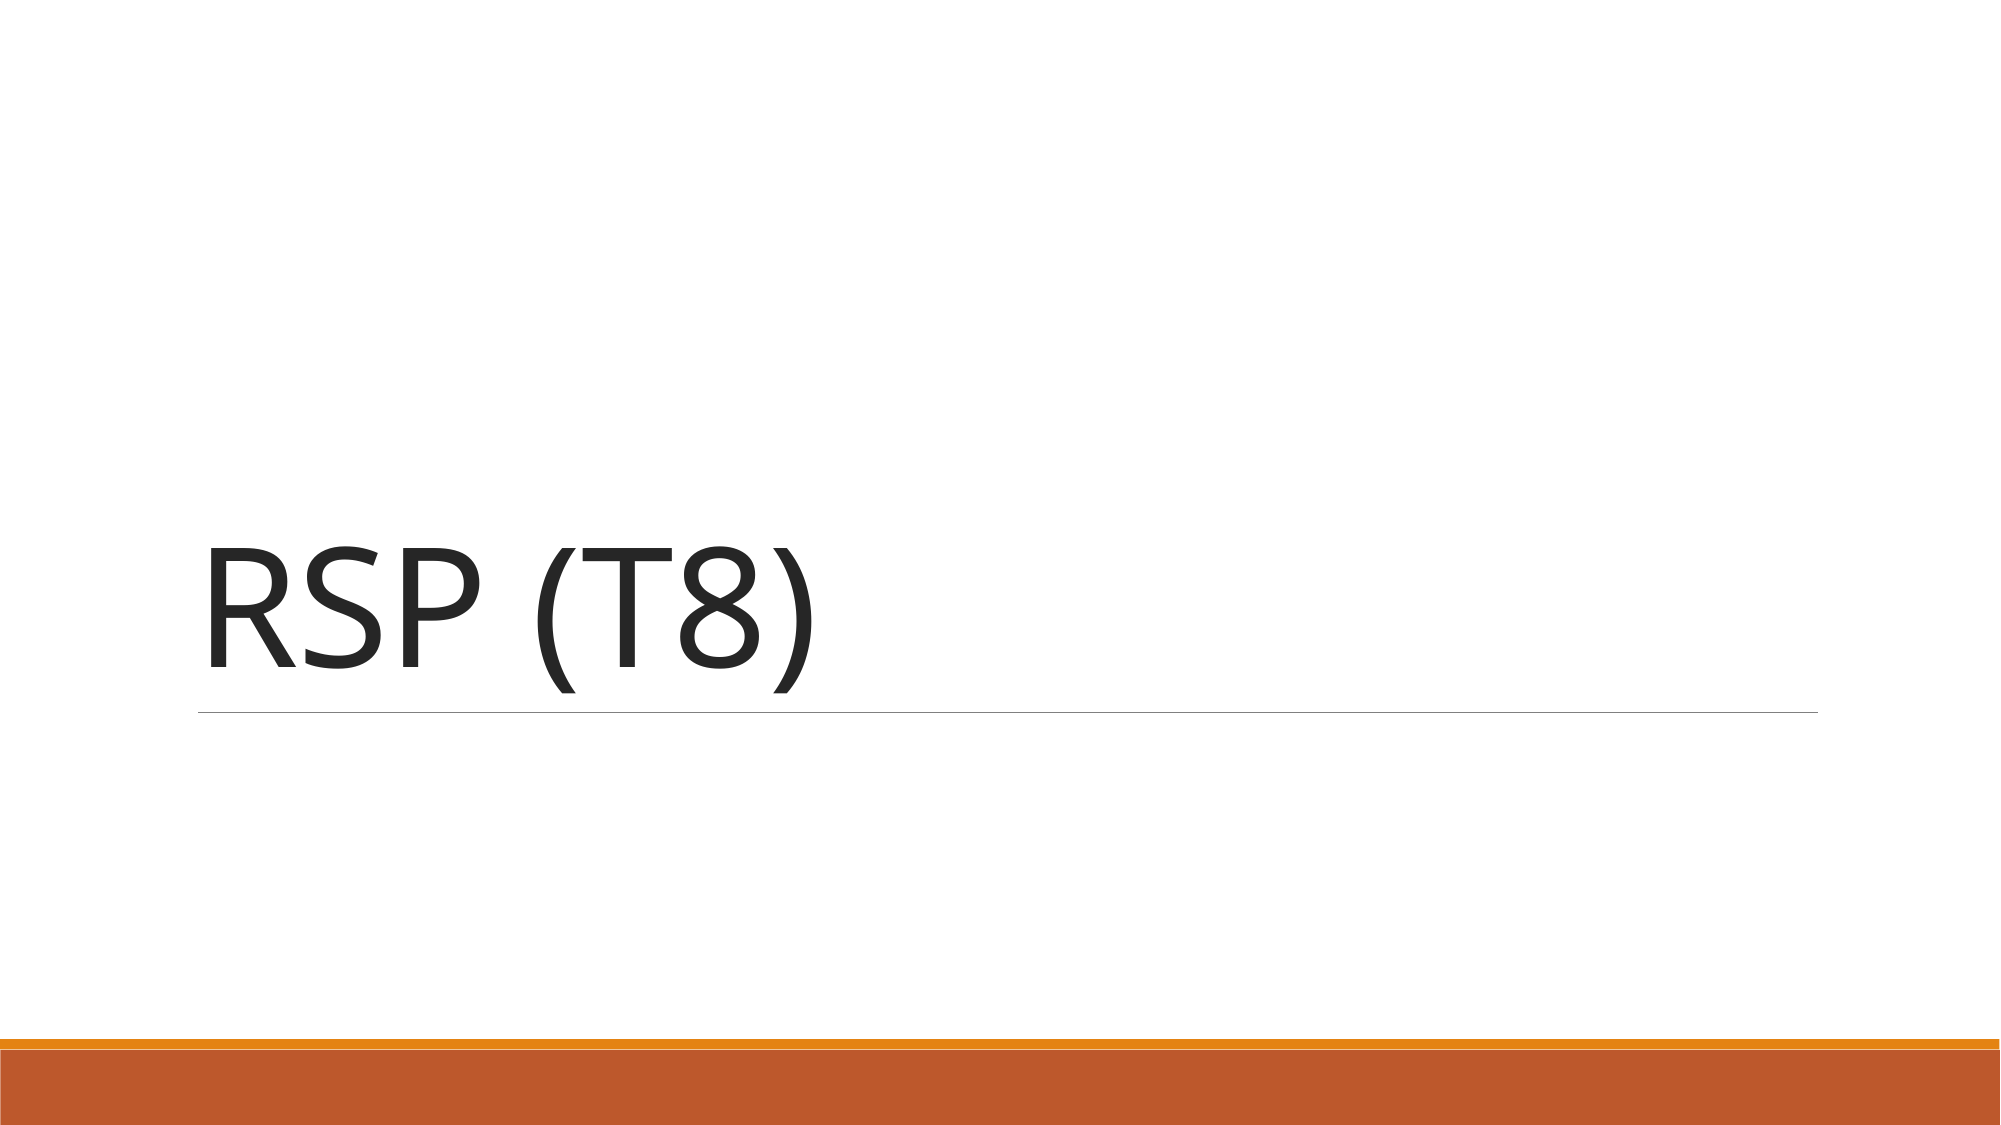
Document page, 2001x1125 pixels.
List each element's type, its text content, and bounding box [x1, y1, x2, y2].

title RSP (T8) [180, 124, 1830, 710]
